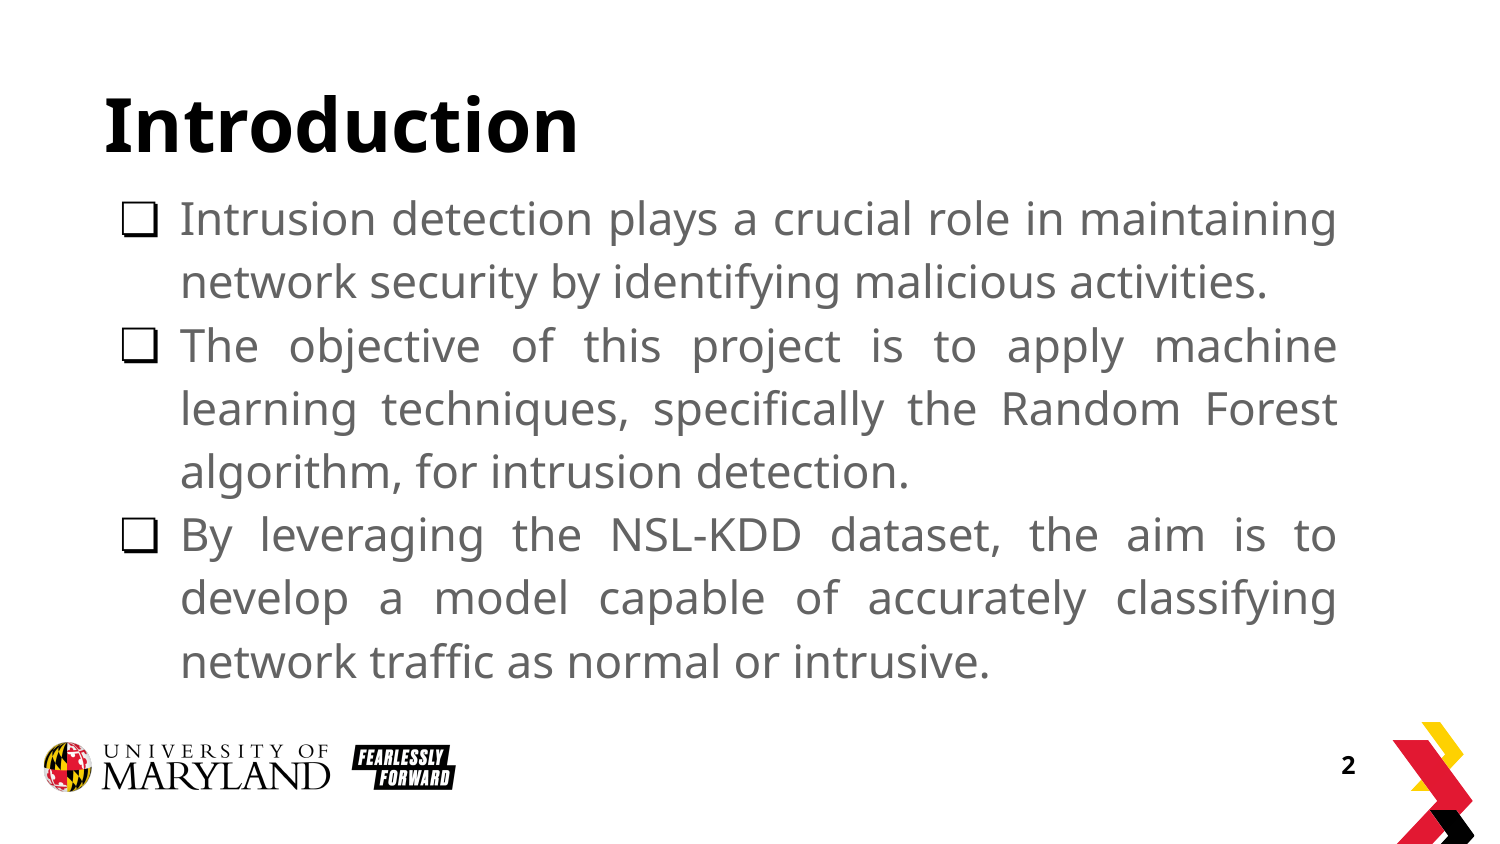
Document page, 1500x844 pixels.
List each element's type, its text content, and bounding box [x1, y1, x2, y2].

picture [1343, 722, 1475, 844]
list Intrusion detection plays a crucial role in maintaining network security by identifying malicious activities. The objective of this project is to apply machine learning techniques, specifically the Random Forest algorithm, for intrusion detection. By leveraging the NSL-KDD dataset, the aim is to develop a model capable of accurately classifying network traffic as normal or intrusive. [104, 181, 1339, 583]
slide_number ‹#› [1280, 734, 1371, 800]
title Introduction [104, 70, 1480, 174]
picture [43, 742, 456, 792]
